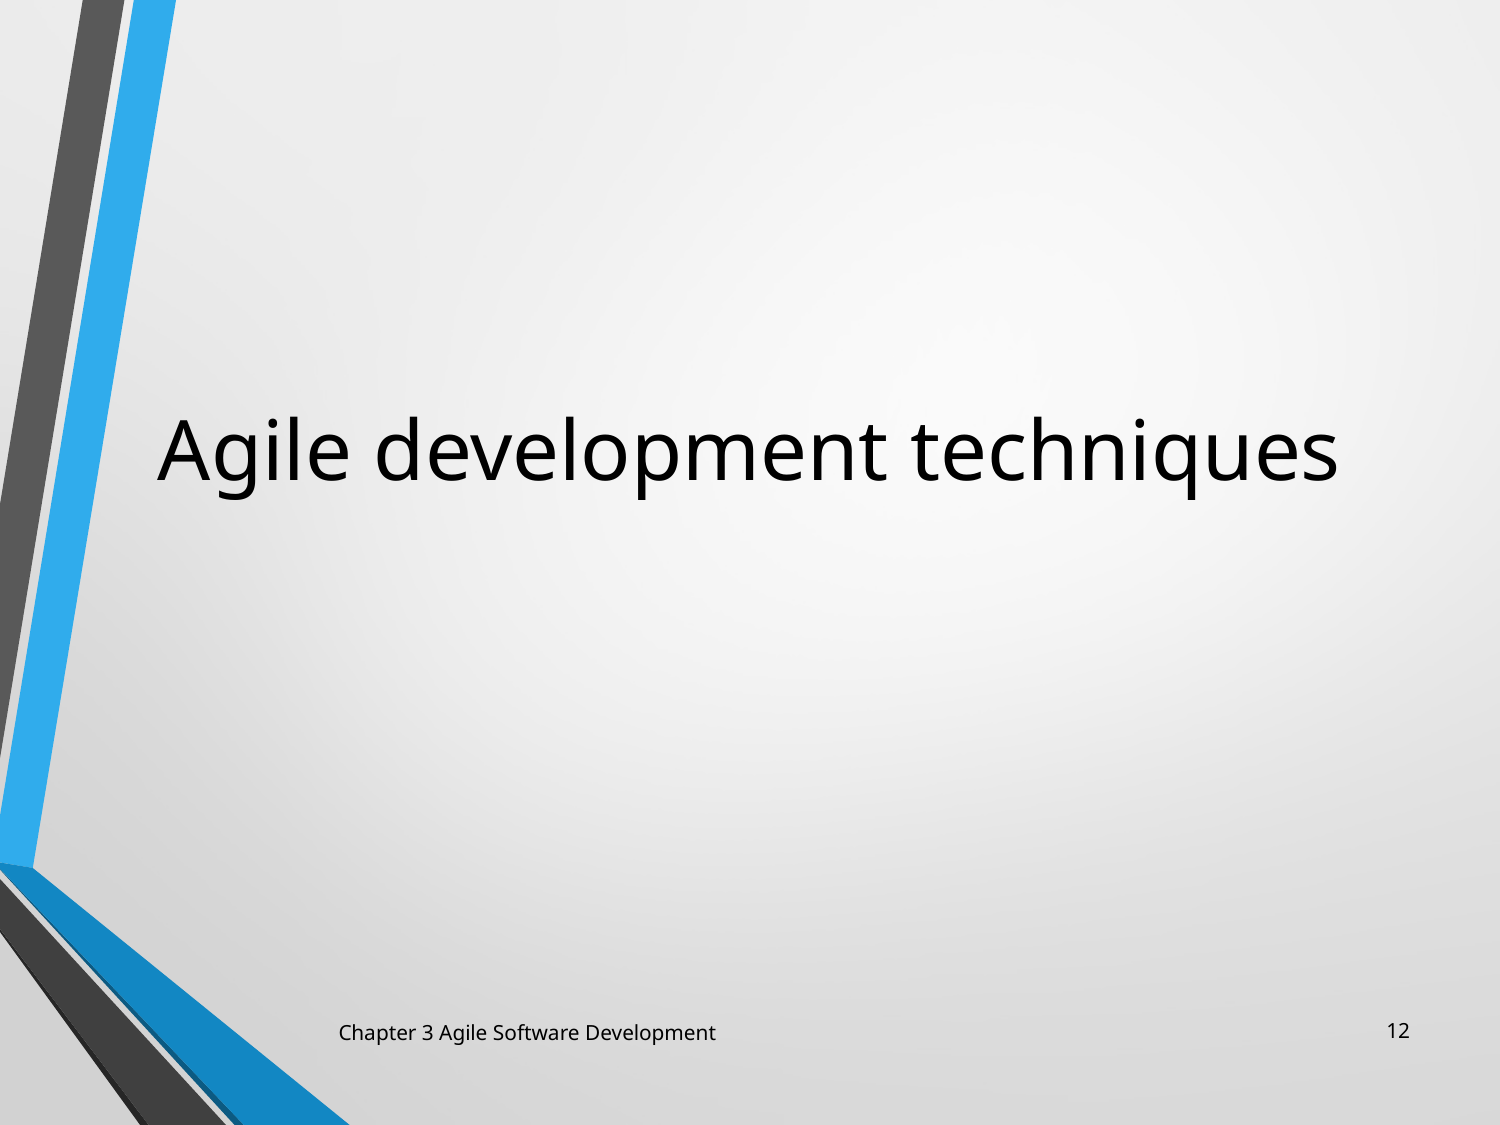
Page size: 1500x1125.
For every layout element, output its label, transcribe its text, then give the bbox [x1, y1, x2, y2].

footer Chapter 3 Agile Software Development [323, 1001, 1196, 1062]
slide_number 12 [1354, 1001, 1425, 1062]
title Agile development techniques [75, 353, 1425, 541]
